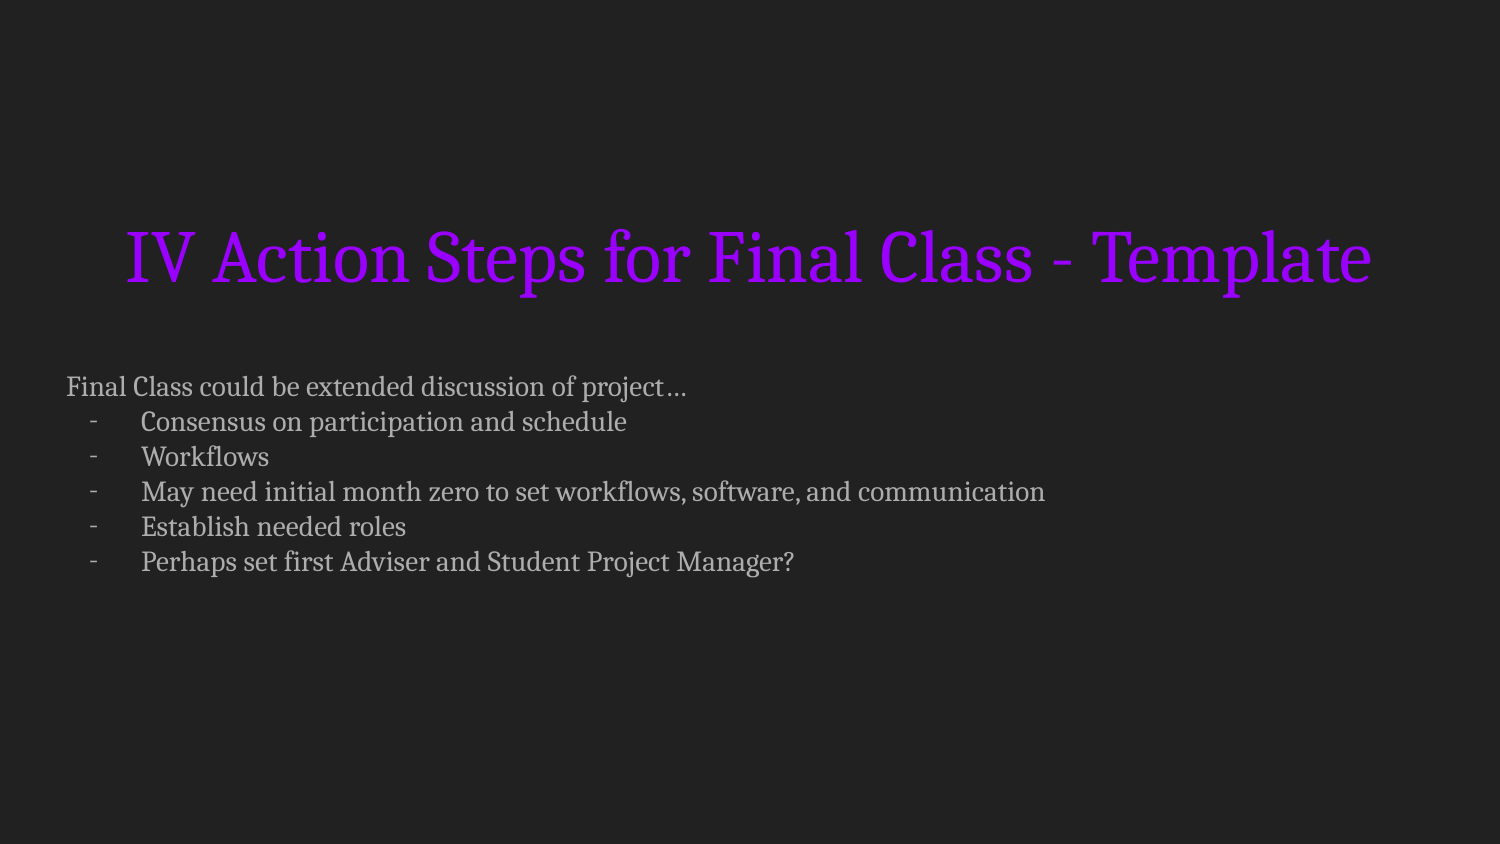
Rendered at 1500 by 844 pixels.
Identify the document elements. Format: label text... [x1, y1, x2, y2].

title IV Action Steps for Final Class - Template [51, 122, 1449, 313]
subtitle Final Class could be extended discussion of project… Consensus on participation and schedule Workflows May need initial month zero to set workflows, software, and communication Establish needed roles Perhaps set first Adviser and Student Project Manager? [51, 352, 1449, 761]
